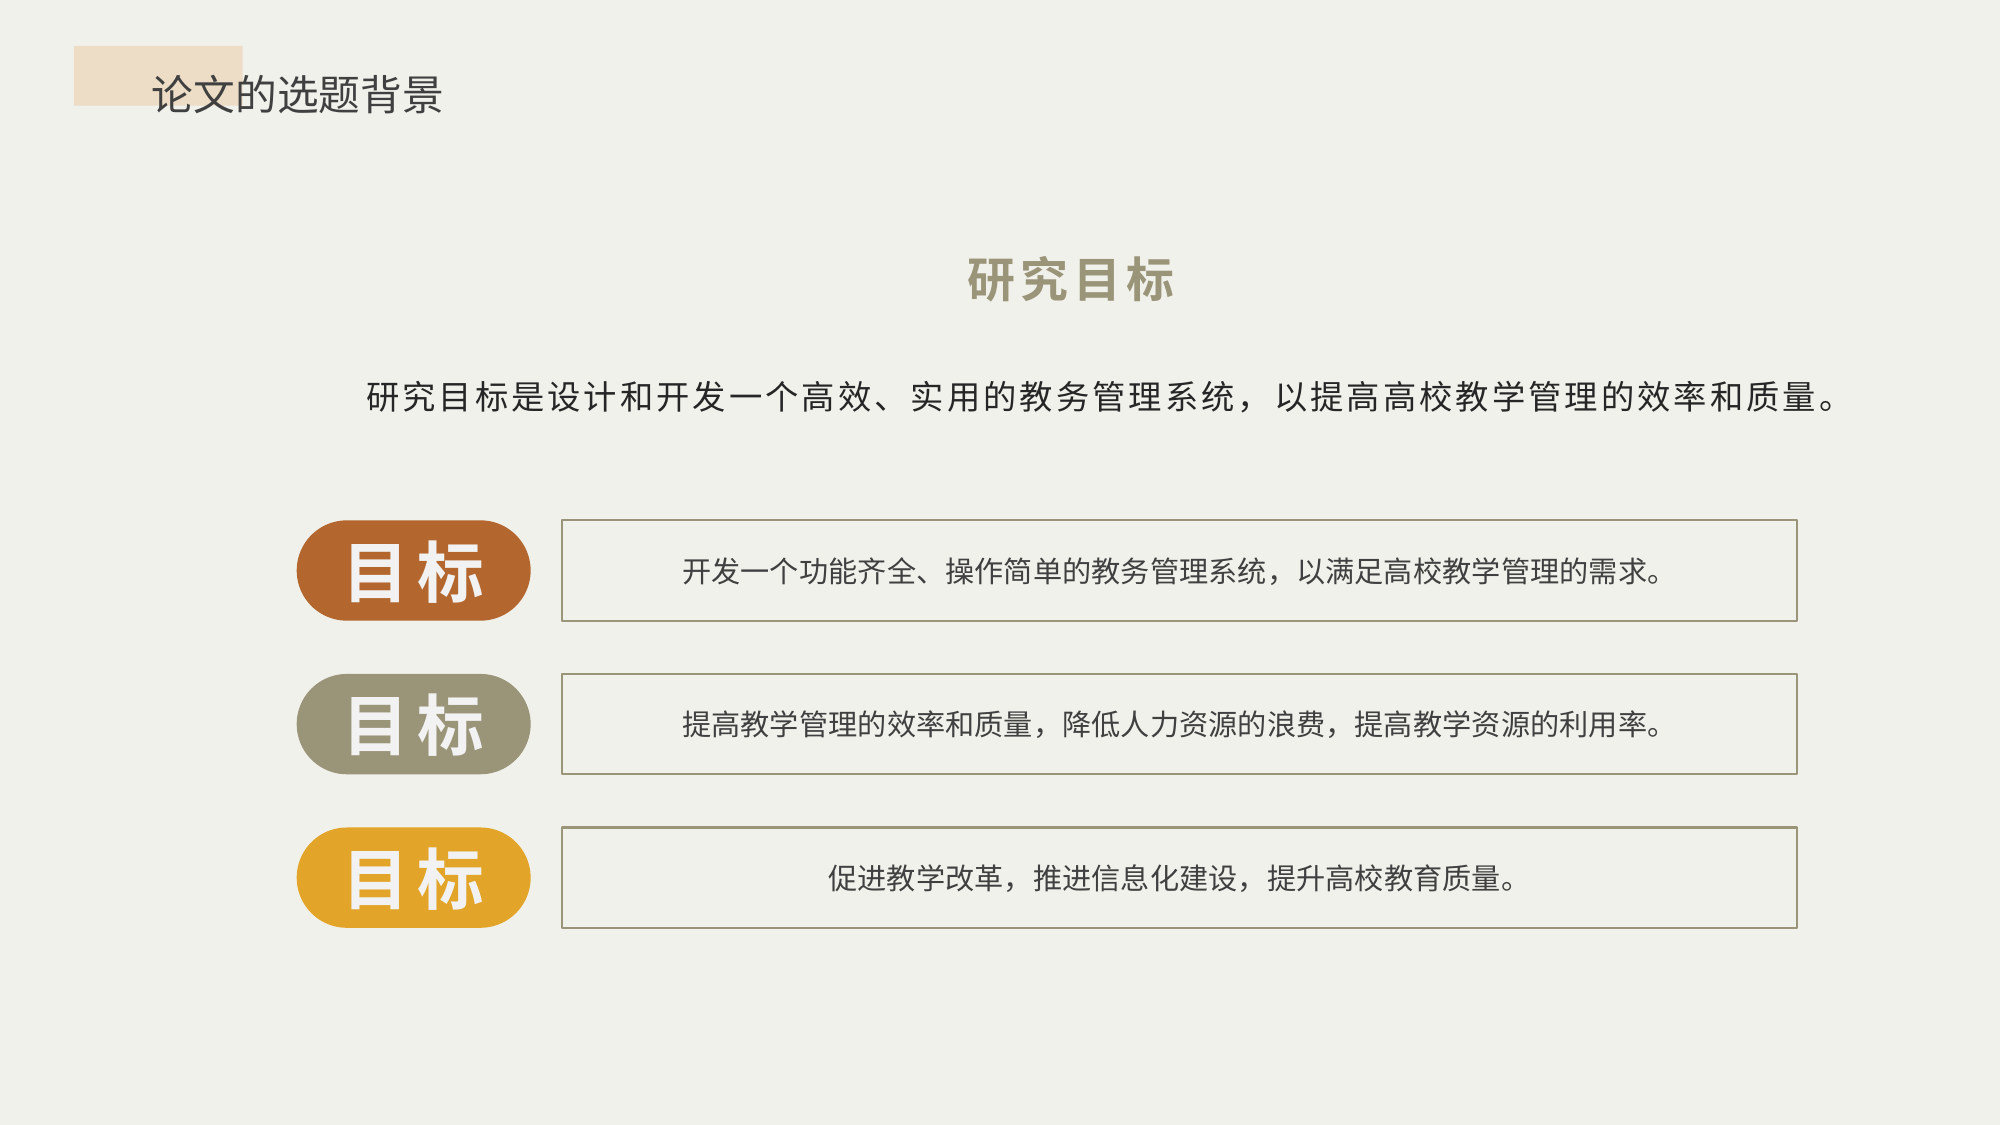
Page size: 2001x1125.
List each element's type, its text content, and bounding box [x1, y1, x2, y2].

text_box 论文的选题背景 [137, 36, 663, 126]
text_box 目标 [296, 520, 531, 621]
text_box 开发一个功能齐全、操作简单的教务管理系统，以满足高校教学管理的需求。 [562, 520, 1797, 621]
text_box 研究目标 [952, 242, 1191, 315]
text_box 研究目标是设计和开发一个高效、实用的教务管理系统，以提高高校教学管理的效率和质量。 [185, 348, 1959, 424]
text_box 促进教学改革，推进信息化建设，提升高校教育质量。 [562, 827, 1797, 928]
text_box 目标 [296, 827, 531, 928]
text_box 目标 [296, 673, 531, 775]
text_box 提高教学管理的效率和质量，降低人力资源的浪费，提高教学资源的利用率。 [562, 673, 1797, 775]
text_box [73, 45, 137, 107]
